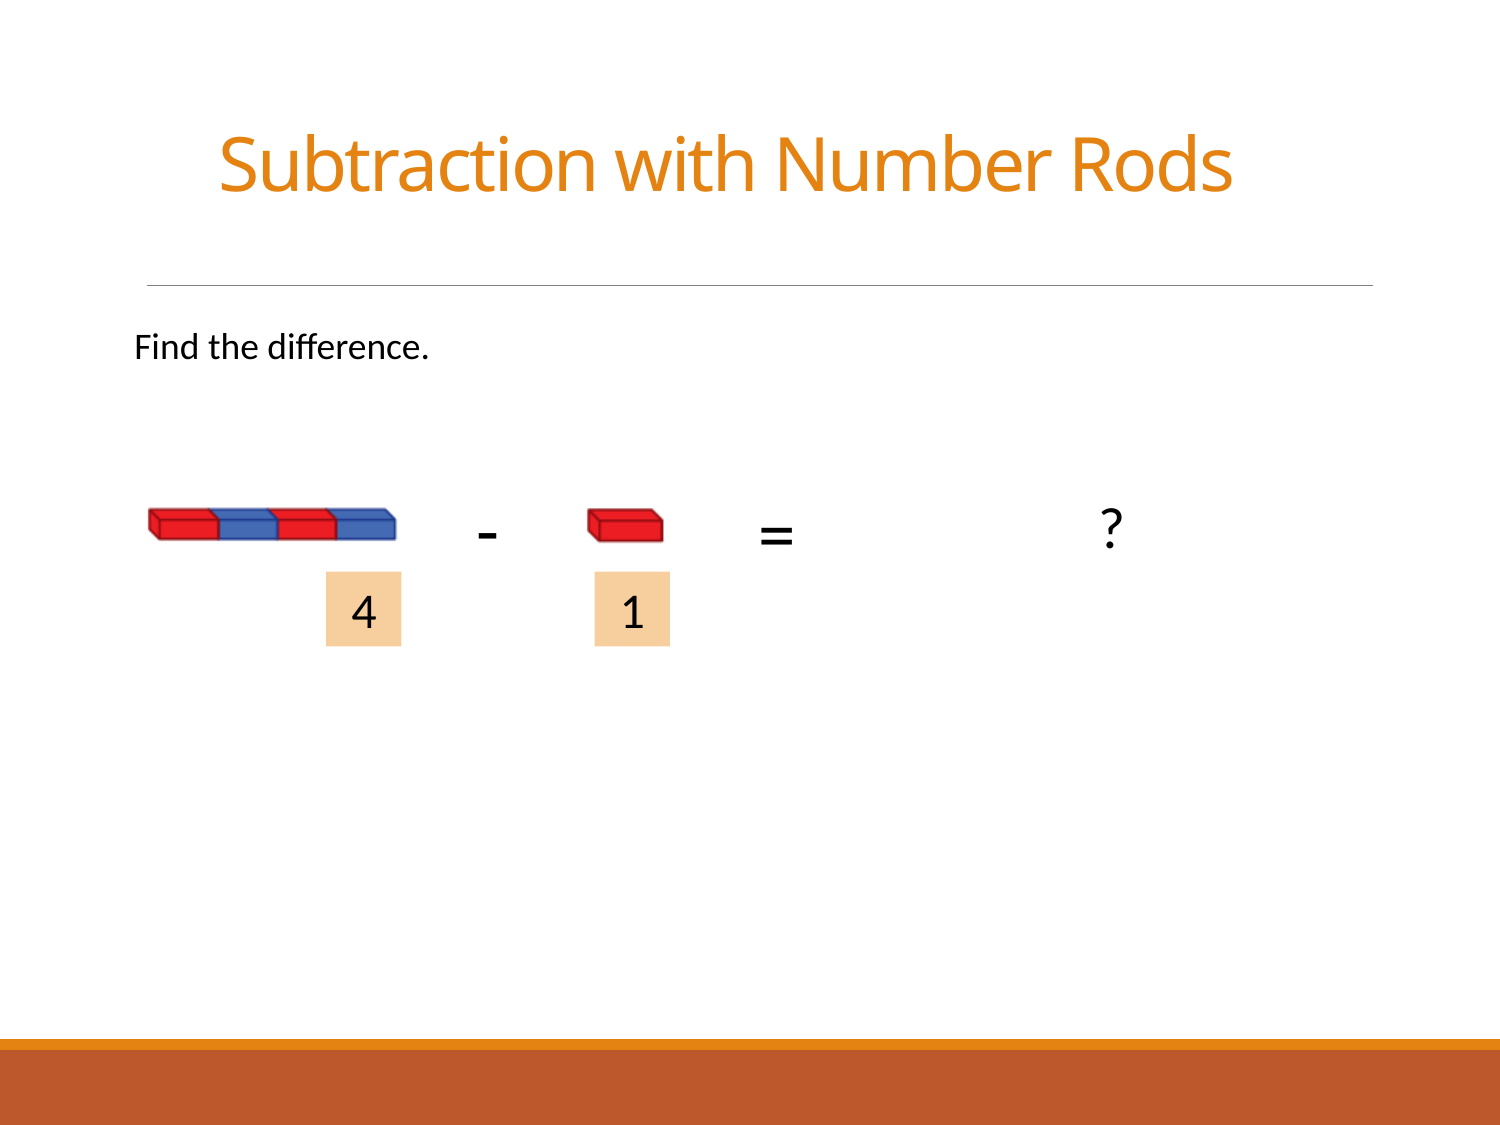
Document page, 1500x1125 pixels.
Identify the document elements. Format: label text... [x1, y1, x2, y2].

text_box 1 [593, 570, 671, 648]
text_box = [743, 478, 800, 583]
picture [138, 496, 402, 550]
text_box 4 [325, 570, 403, 648]
text_box - [461, 475, 519, 580]
picture [578, 495, 670, 549]
text_box Find the difference. [119, 314, 1182, 375]
text_box ? [1084, 482, 1141, 568]
text_box Subtraction with Number Rods [52, 67, 1403, 256]
text_box [74, 299, 1425, 488]
